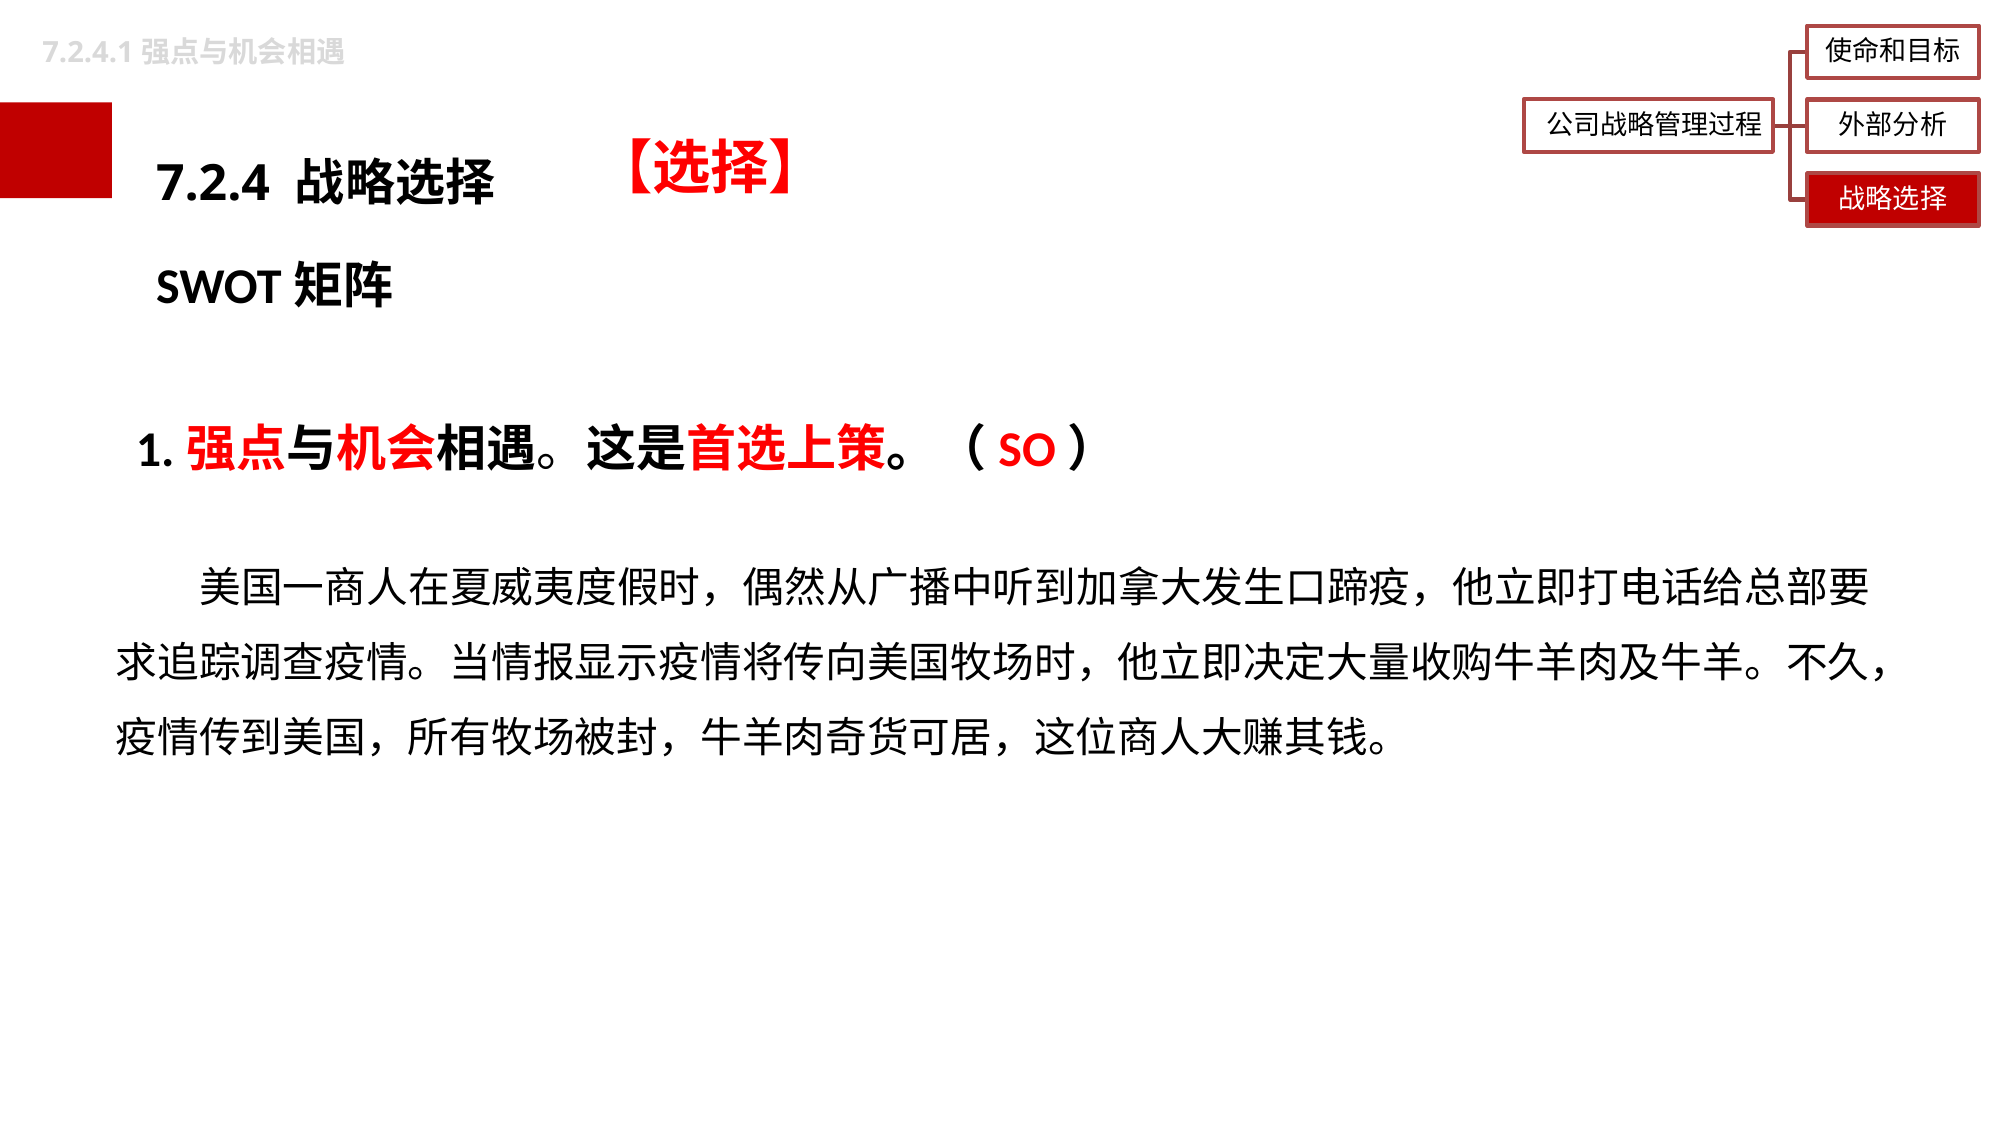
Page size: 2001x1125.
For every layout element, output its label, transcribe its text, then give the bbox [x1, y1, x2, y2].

text_box 美国一商人在夏威夷度假时，偶然从广播中听到加拿大发生口蹄疫，他立即打电话给总部要求追踪调查疫情。当情报显示疫情将传向美国牧场时，他立即决定大量收购牛羊肉及牛羊。不久，疫情传到美国，所有牧场被封，牛羊肉奇货可居，这位商人大赚其钱。 [100, 528, 1899, 769]
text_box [1433, 25, 2000, 226]
text_box 7.2.4.1强点与机会相遇 [27, 25, 361, 76]
text_box 7.2.4 战略选择 SWOT矩阵 [141, 113, 1899, 323]
text_box 1.强点与机会相遇。这是首选上策。（SO） [121, 378, 1920, 484]
